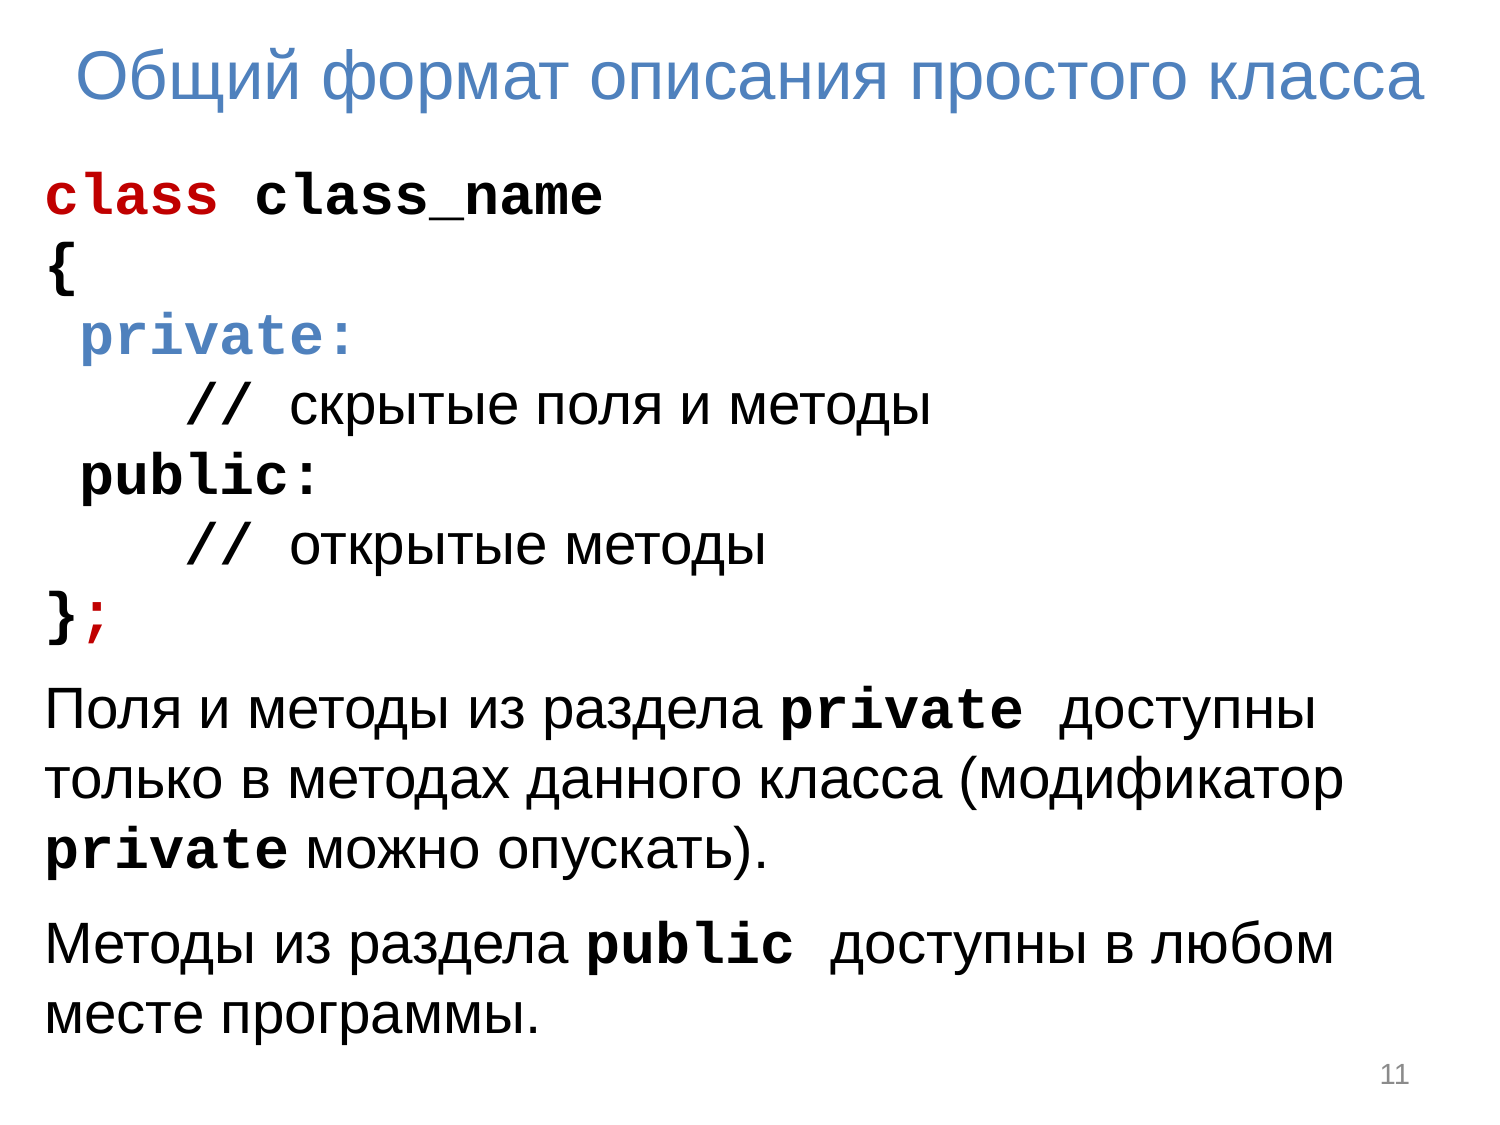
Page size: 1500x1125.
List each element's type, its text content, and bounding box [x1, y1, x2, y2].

subtitle class class_name { private: // скрытые поля и методы public: // открытые методы }; Поля и методы из раздела private доступны только в методах данного класса (модификатор private можно опускать). Методы из раздела public доступны в любом месте программы. [29, 149, 1459, 1125]
title Общий формат описания простого класса [35, 19, 1465, 126]
text_box [1074, 1024, 1425, 1103]
